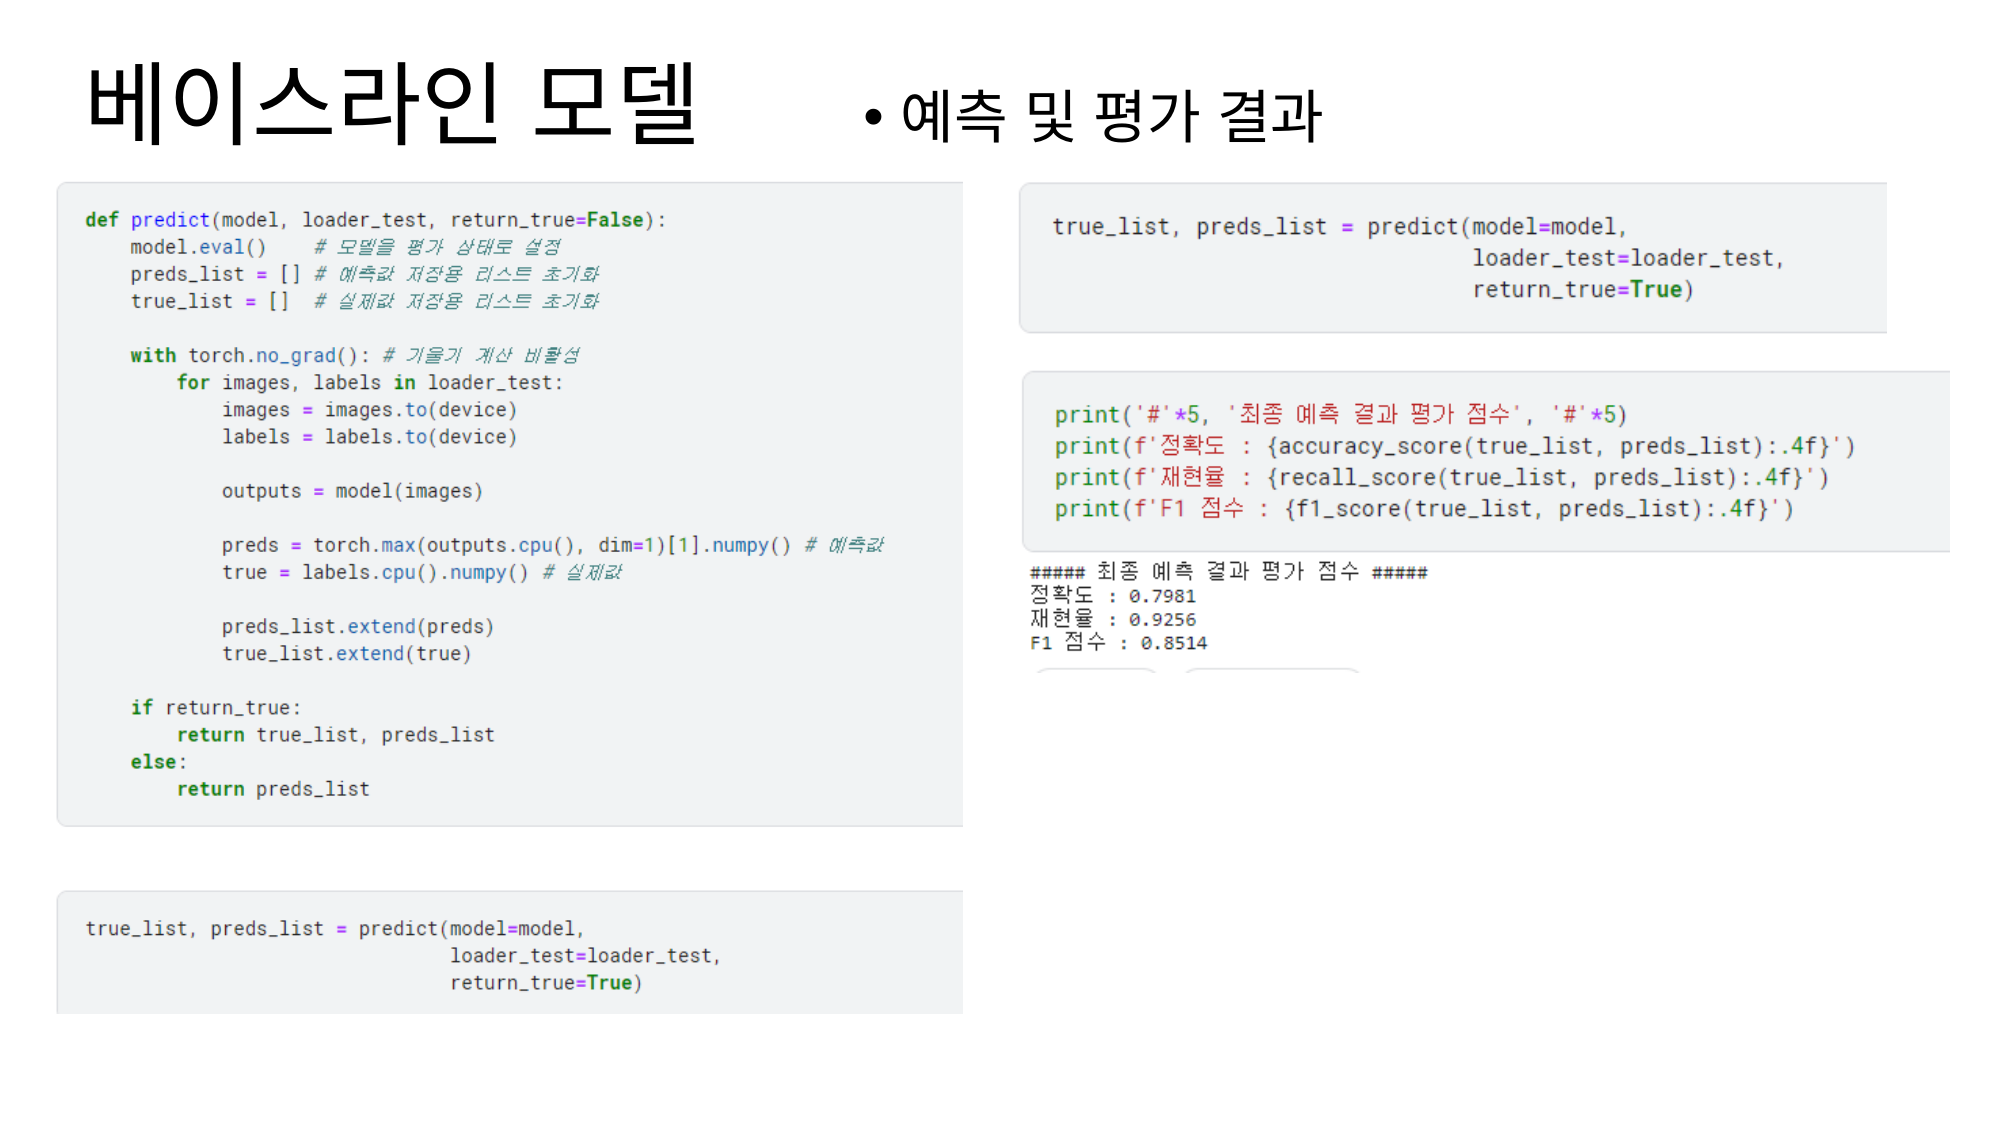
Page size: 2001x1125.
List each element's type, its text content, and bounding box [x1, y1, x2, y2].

picture [1013, 368, 1950, 673]
picture [1013, 178, 1887, 343]
title 베이스라인 모델 [69, 0, 1795, 218]
picture [50, 178, 963, 1014]
list 예측 및 평가 결과 [848, 80, 1763, 162]
